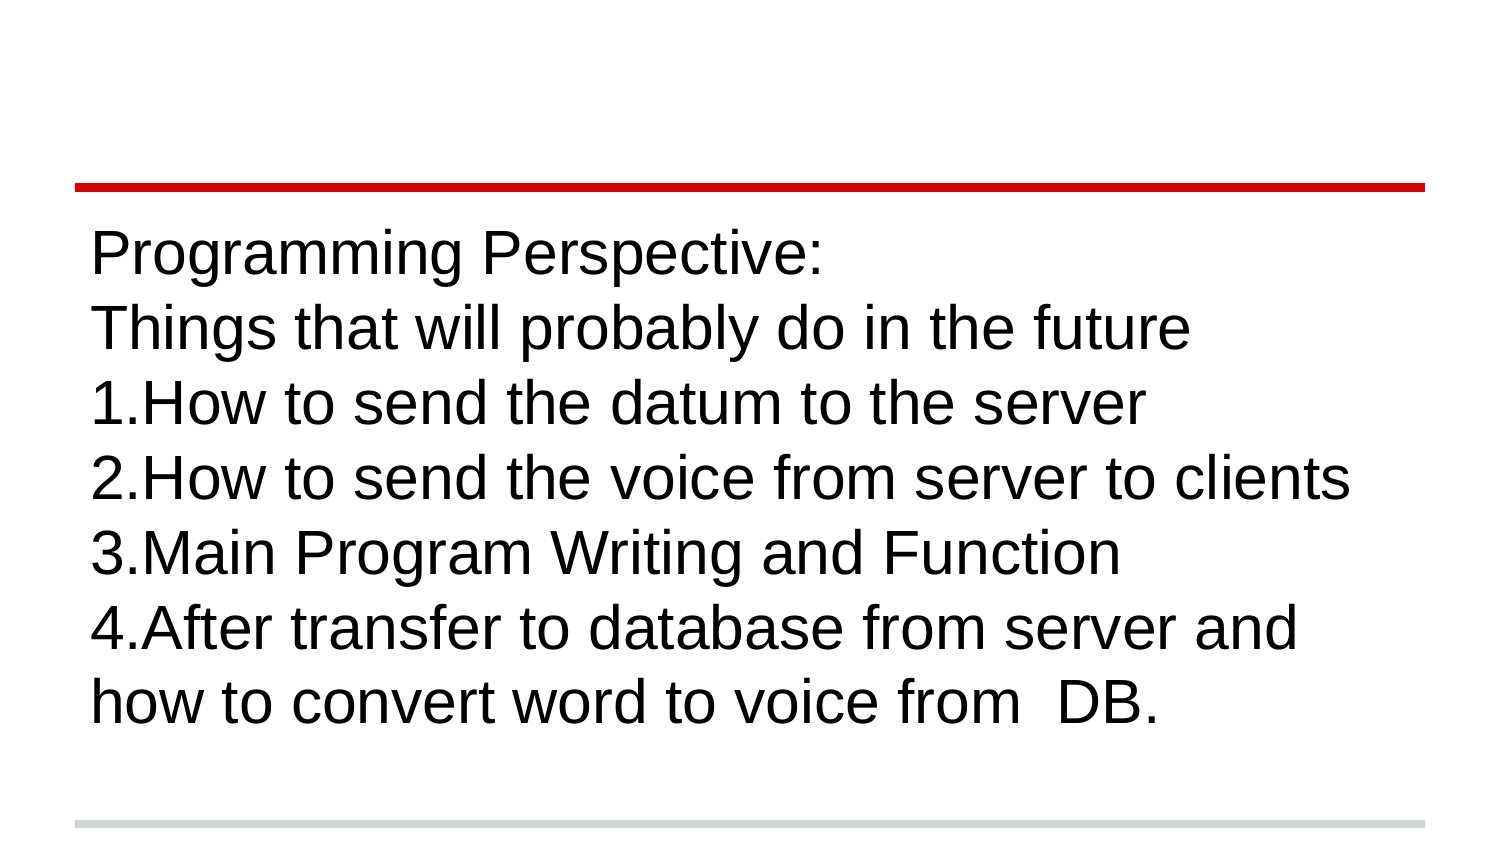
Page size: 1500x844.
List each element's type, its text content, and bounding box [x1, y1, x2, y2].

list Programming Perspective: Things that will probably do in the future 1.How to send the datum to the server 2.How to send the voice from server to clients 3.Main Program Writing and Function 4.After transfer to database from server and how to convert word to voice from DB. [75, 196, 1425, 808]
